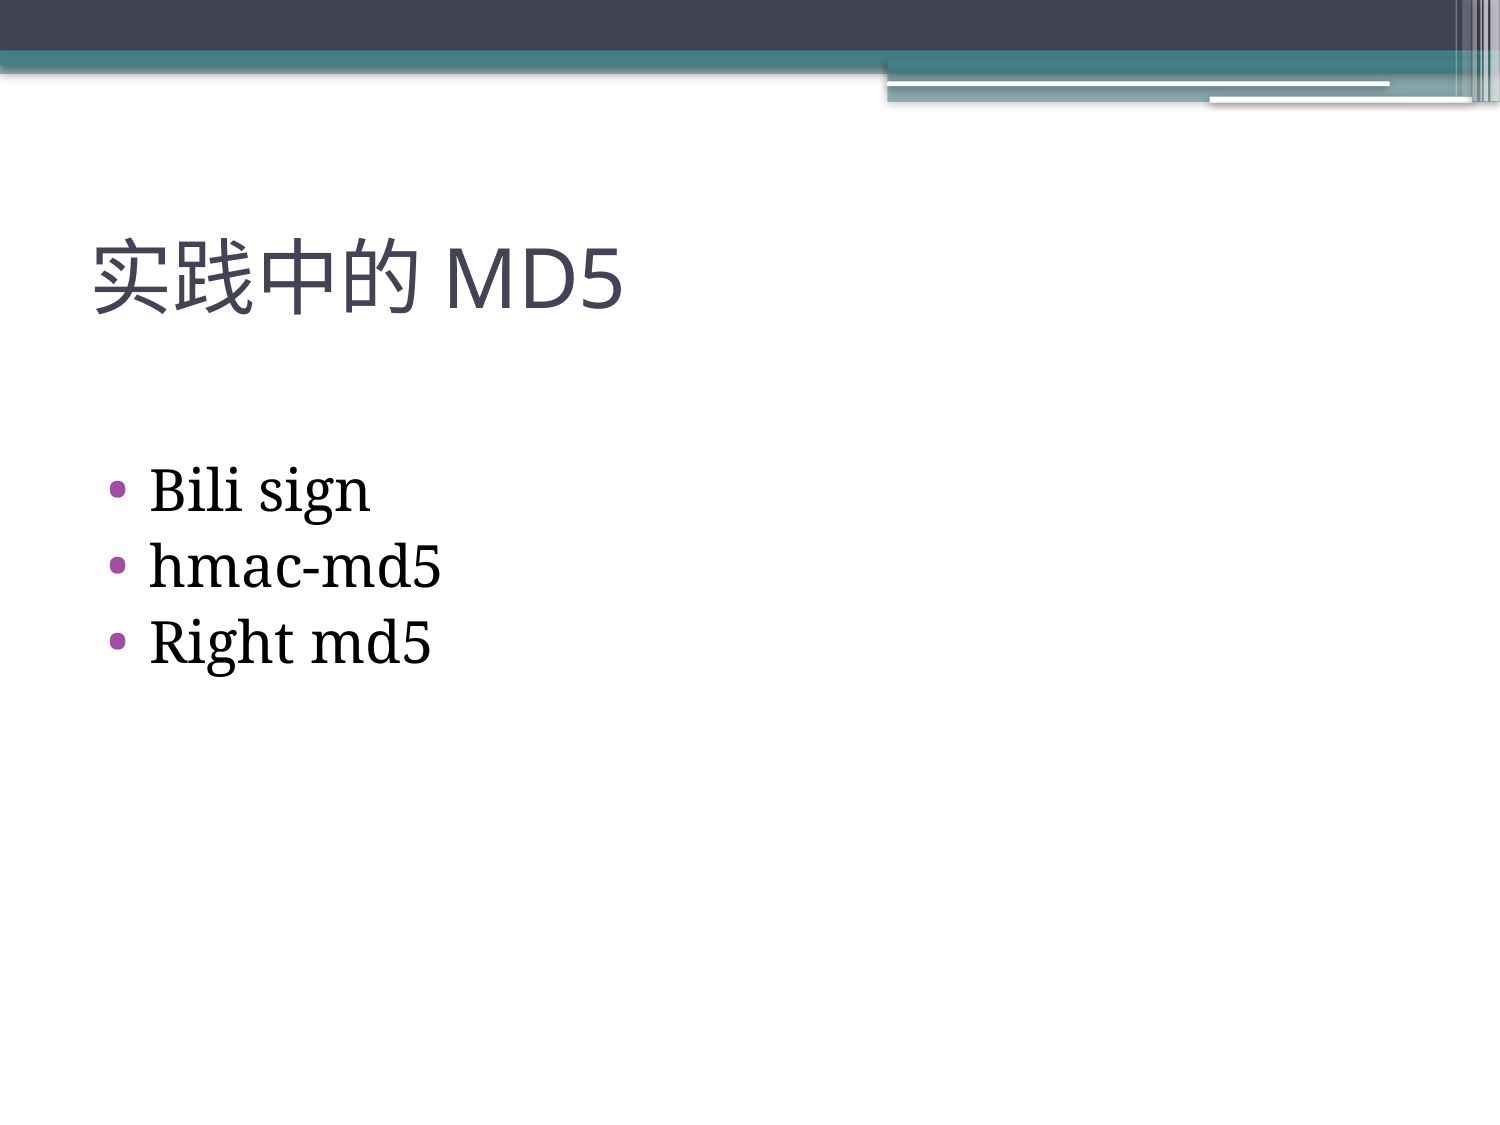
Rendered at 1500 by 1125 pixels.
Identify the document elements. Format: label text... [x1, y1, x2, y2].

title 实践中的MD5 [74, 187, 1426, 363]
list Bili sign hmac-md5 Right md5 [74, 368, 1426, 1079]
